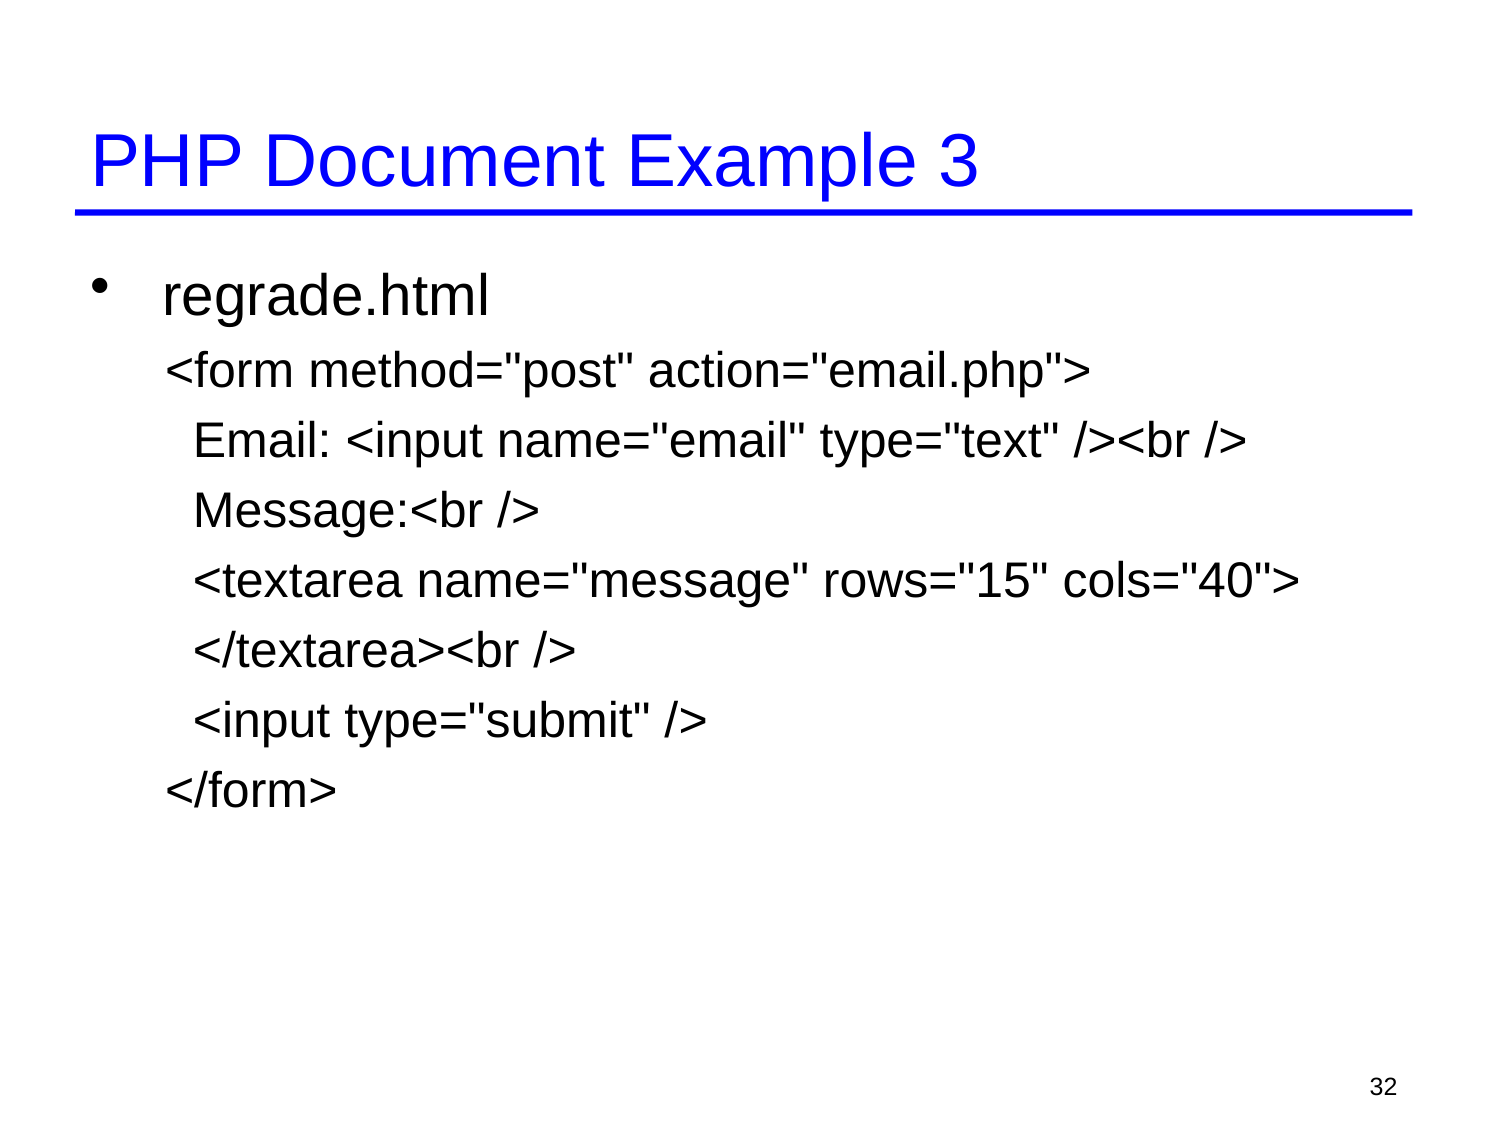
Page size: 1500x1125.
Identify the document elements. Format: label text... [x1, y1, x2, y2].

list regrade.html <form method="post" action="email.php"> Email: <input name="email" type="text" /><br /> Message:<br /> <textarea name="message" rows="15" cols="40"> </textarea><br /> <input type="submit" /> </form> [74, 249, 1413, 1088]
slide_number 32 [1099, 1088, 1413, 1101]
title PHP Document Example 3 [74, 99, 1413, 213]
